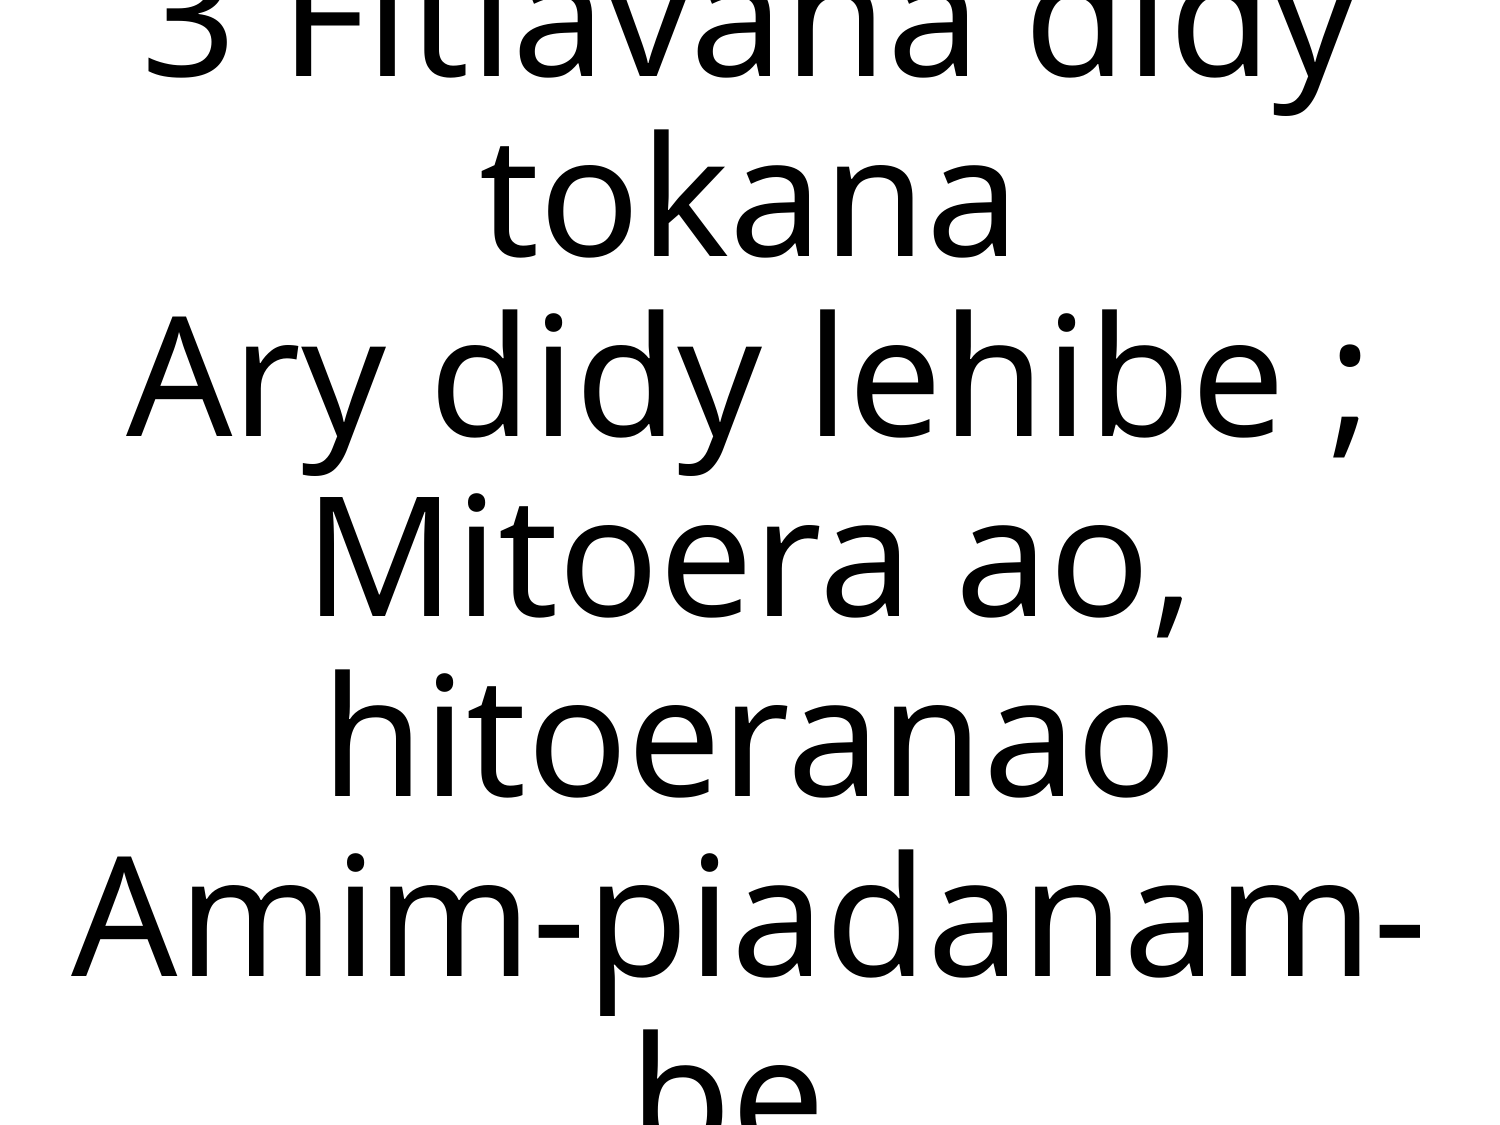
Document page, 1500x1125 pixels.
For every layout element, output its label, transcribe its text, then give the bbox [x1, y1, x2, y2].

title 3 Fitiavana didy tokana Ary didy lehibe ; Mitoera ao, hitoeranao Amim-piadanam-be. [0, 453, 1500, 672]
